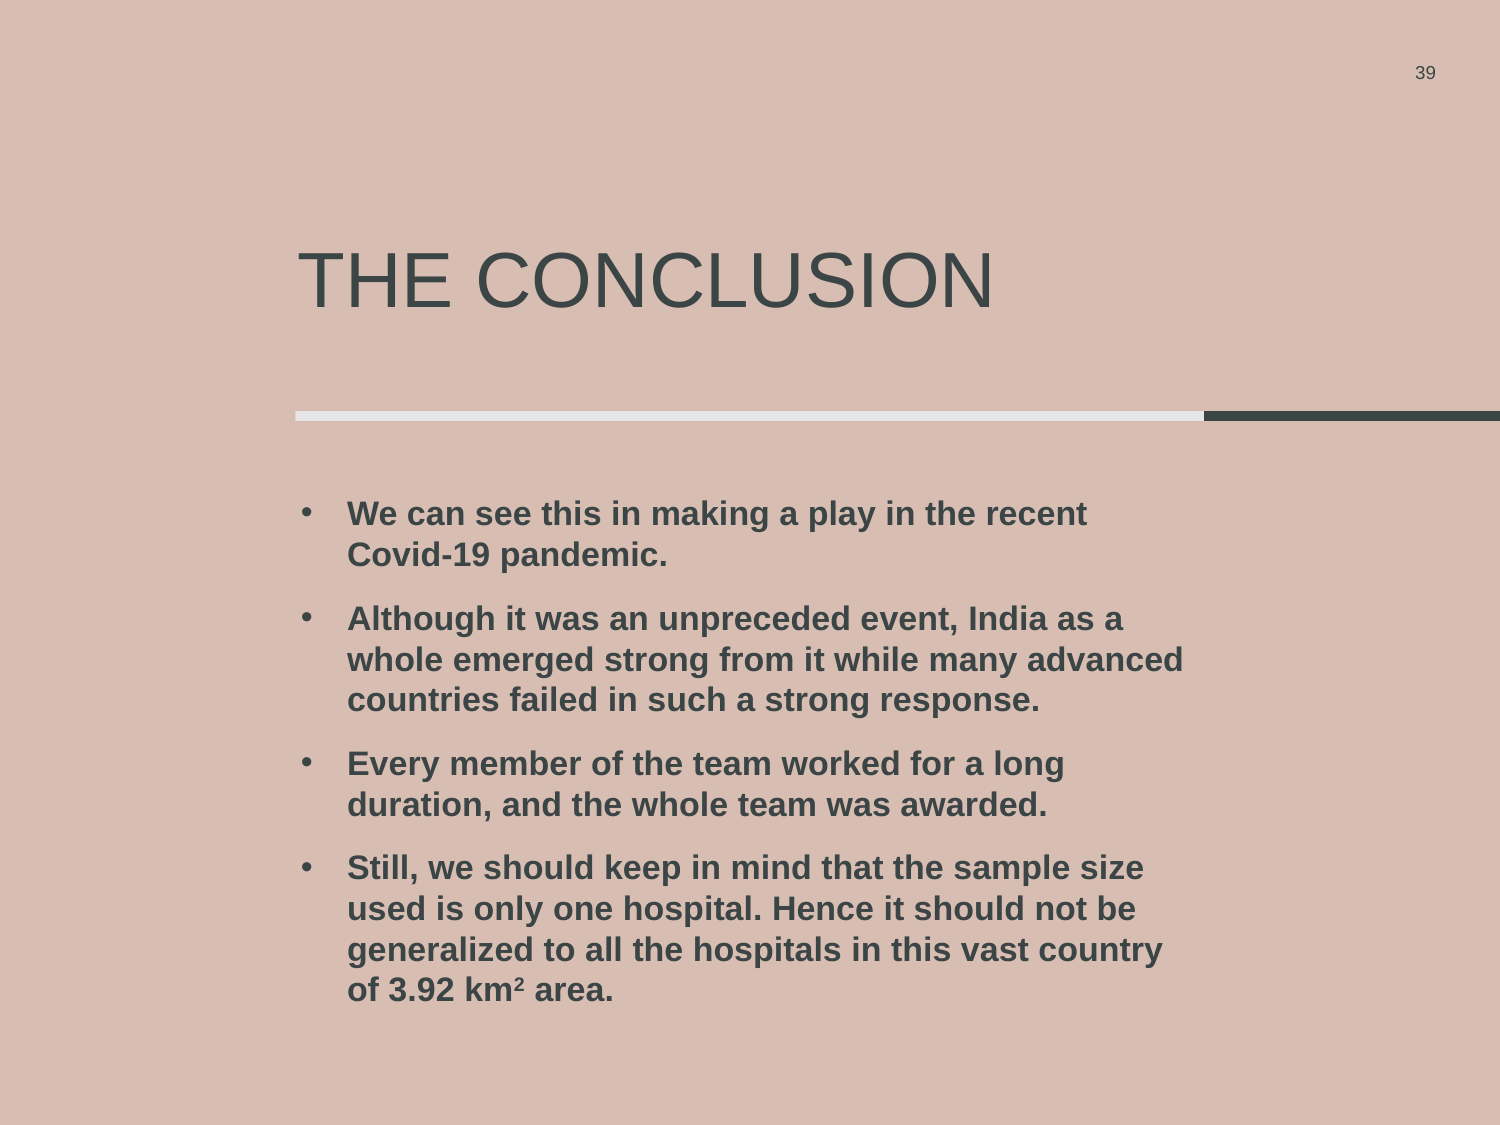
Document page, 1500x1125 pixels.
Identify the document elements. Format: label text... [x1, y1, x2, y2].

list We can see this in making a play in the recent Covid-19 pandemic. Although it was an unpreceded event, India as a whole emerged strong from it while many advanced countries failed in such a strong response. Every member of the team worked for a long duration, and the whole team was awarded. Still, we should keep in mind that the sample size used is only one hospital. Hence it should not be generalized to all the hospitals in this vast country of 3.92 km2 area. [285, 484, 1205, 1026]
slide_number 39 [1245, 49, 1452, 95]
title The Conclusion [282, 239, 1205, 356]
